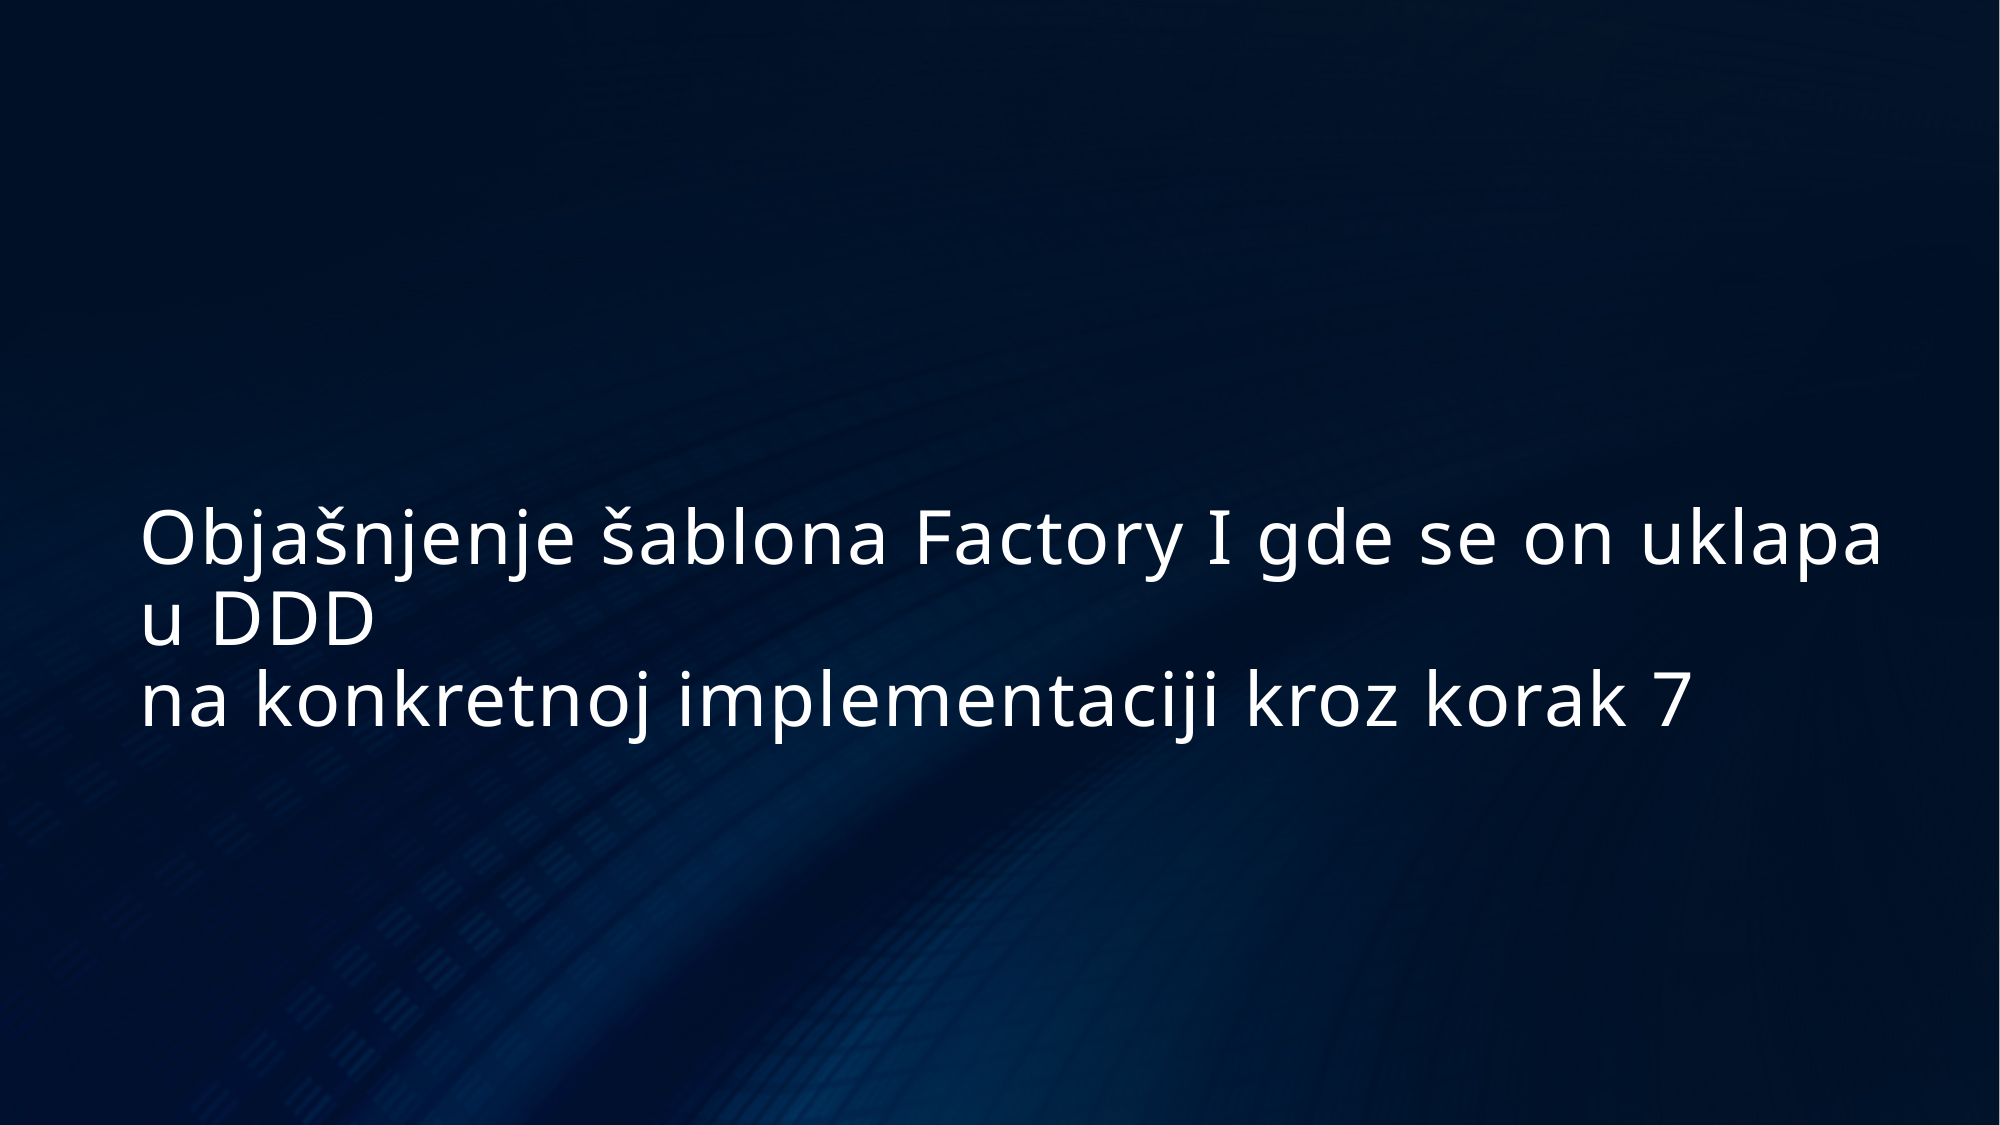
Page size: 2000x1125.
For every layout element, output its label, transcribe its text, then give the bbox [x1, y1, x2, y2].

picture [0, 0, 2000, 1125]
title Objašnjenje šablona Factory I gde se on uklapa u DDD na konkretnoj implementaciji kroz korak 7 [124, 312, 1925, 750]
